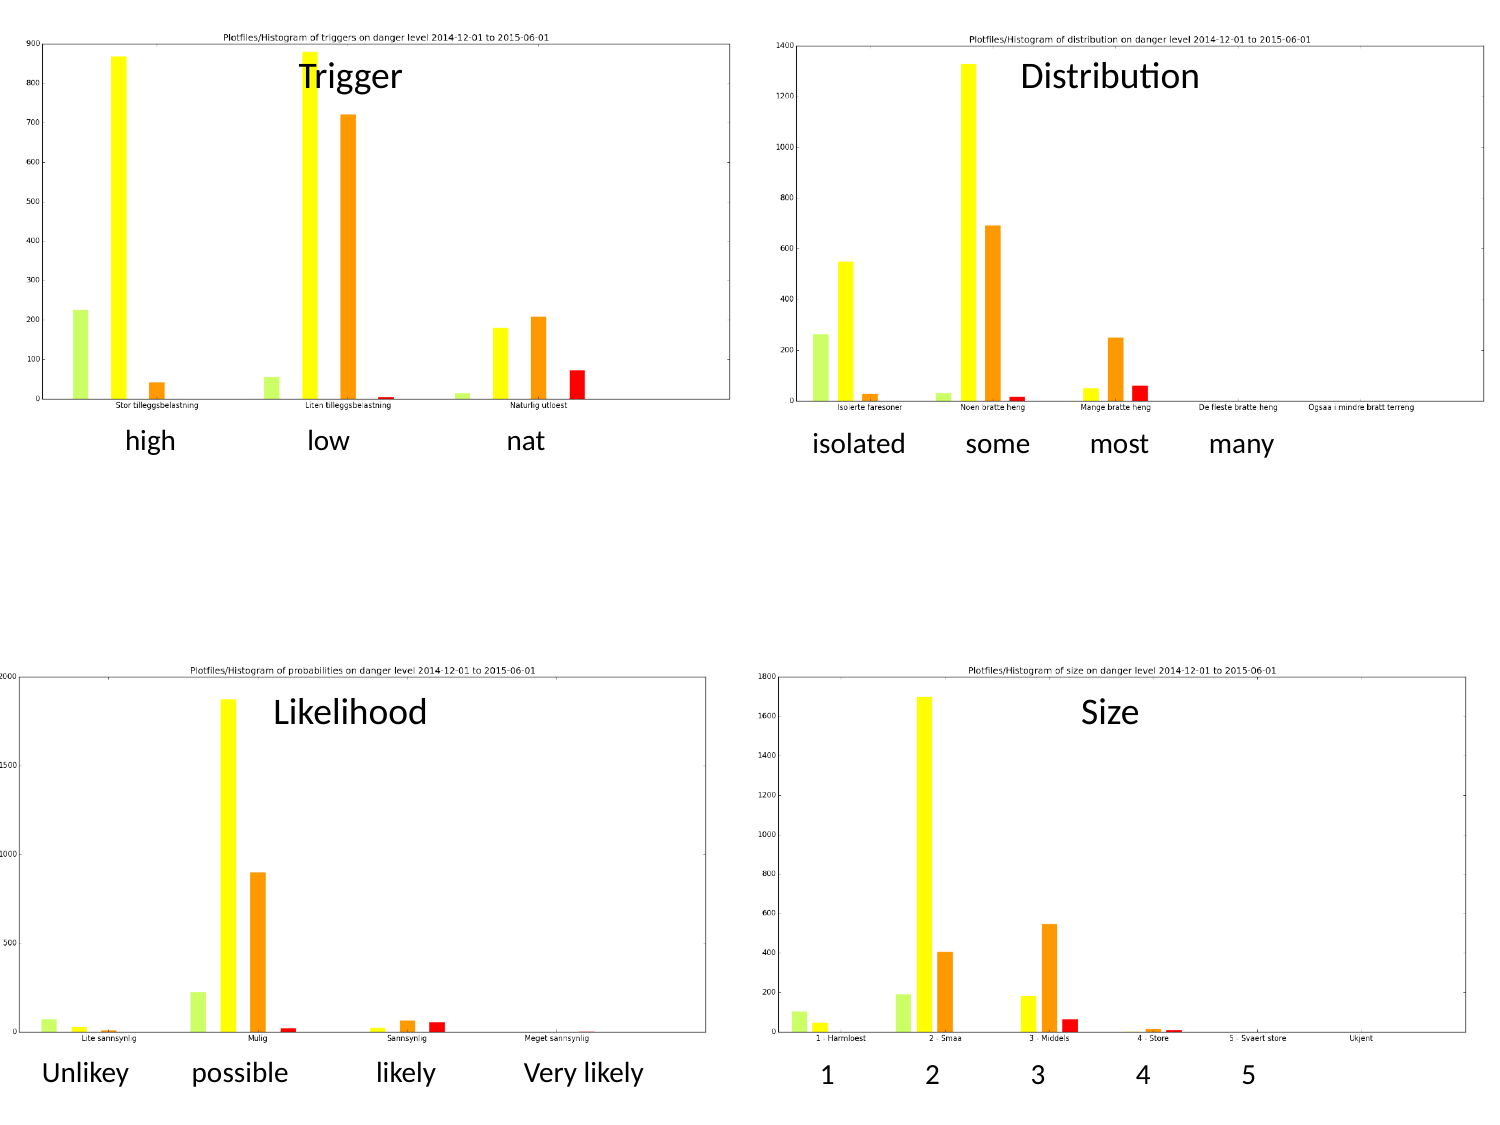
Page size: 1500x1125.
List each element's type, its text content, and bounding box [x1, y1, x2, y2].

text_box 5 [1226, 1076, 1271, 1098]
text_box isolated [797, 445, 922, 467]
text_box 3 [1015, 1076, 1061, 1098]
text_box Unlikey [27, 1076, 144, 1096]
text_box most [1075, 445, 1165, 467]
text_box low [292, 443, 366, 464]
text_box 4 [1121, 1076, 1166, 1098]
picture [0, 0, 1500, 445]
text_box Very likely [509, 1076, 659, 1096]
text_box likely [361, 1076, 452, 1096]
text_box 1 [805, 1076, 850, 1098]
text_box many [1194, 445, 1290, 467]
picture [0, 632, 1500, 1076]
text_box nat [491, 443, 561, 464]
text_box high [110, 443, 191, 464]
text_box 2 [910, 1076, 955, 1098]
text_box possible [176, 1076, 304, 1096]
text_box some [950, 445, 1046, 467]
